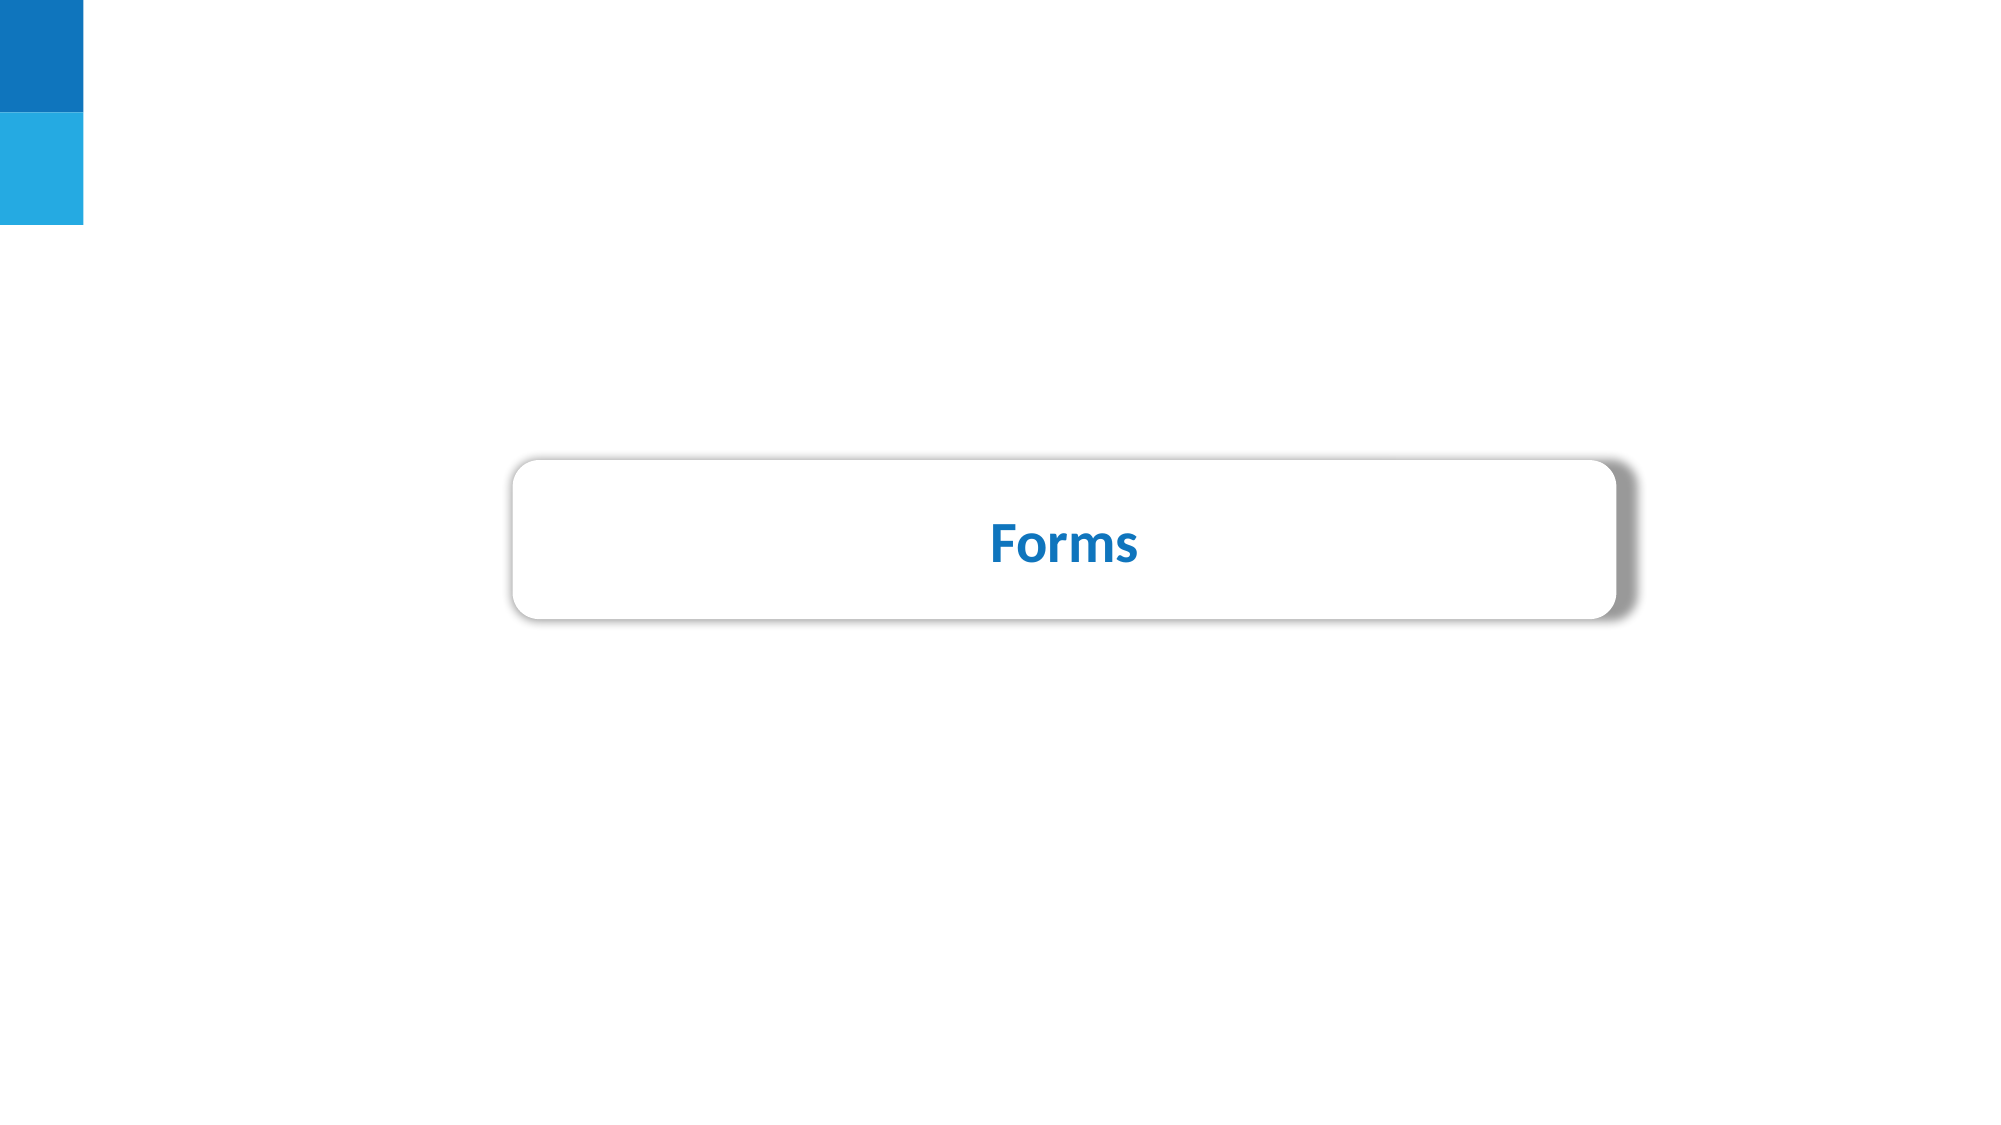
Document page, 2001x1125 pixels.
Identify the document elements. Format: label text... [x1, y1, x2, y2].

text_box Forms [512, 460, 1617, 620]
